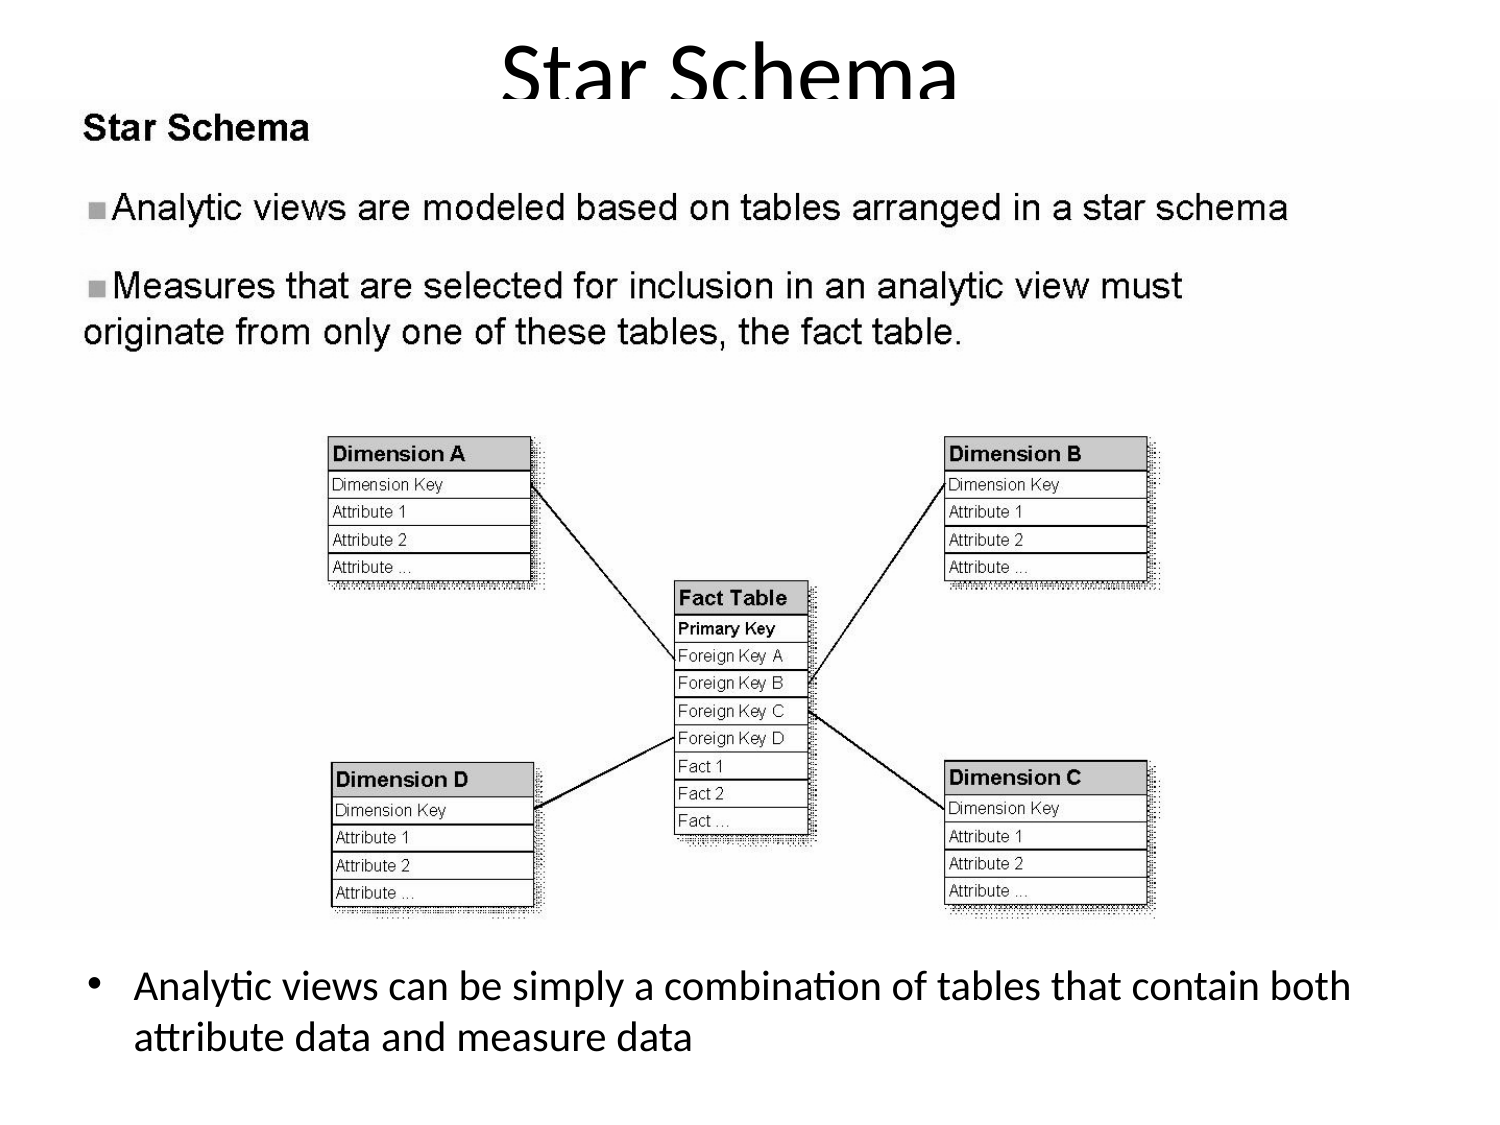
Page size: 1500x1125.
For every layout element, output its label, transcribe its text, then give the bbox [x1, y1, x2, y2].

title Star Schema [74, 0, 1388, 98]
picture [0, 99, 1498, 930]
list Analytic views can be simply a combination of tables that contain both attribute data and measure data [72, 950, 1422, 1068]
